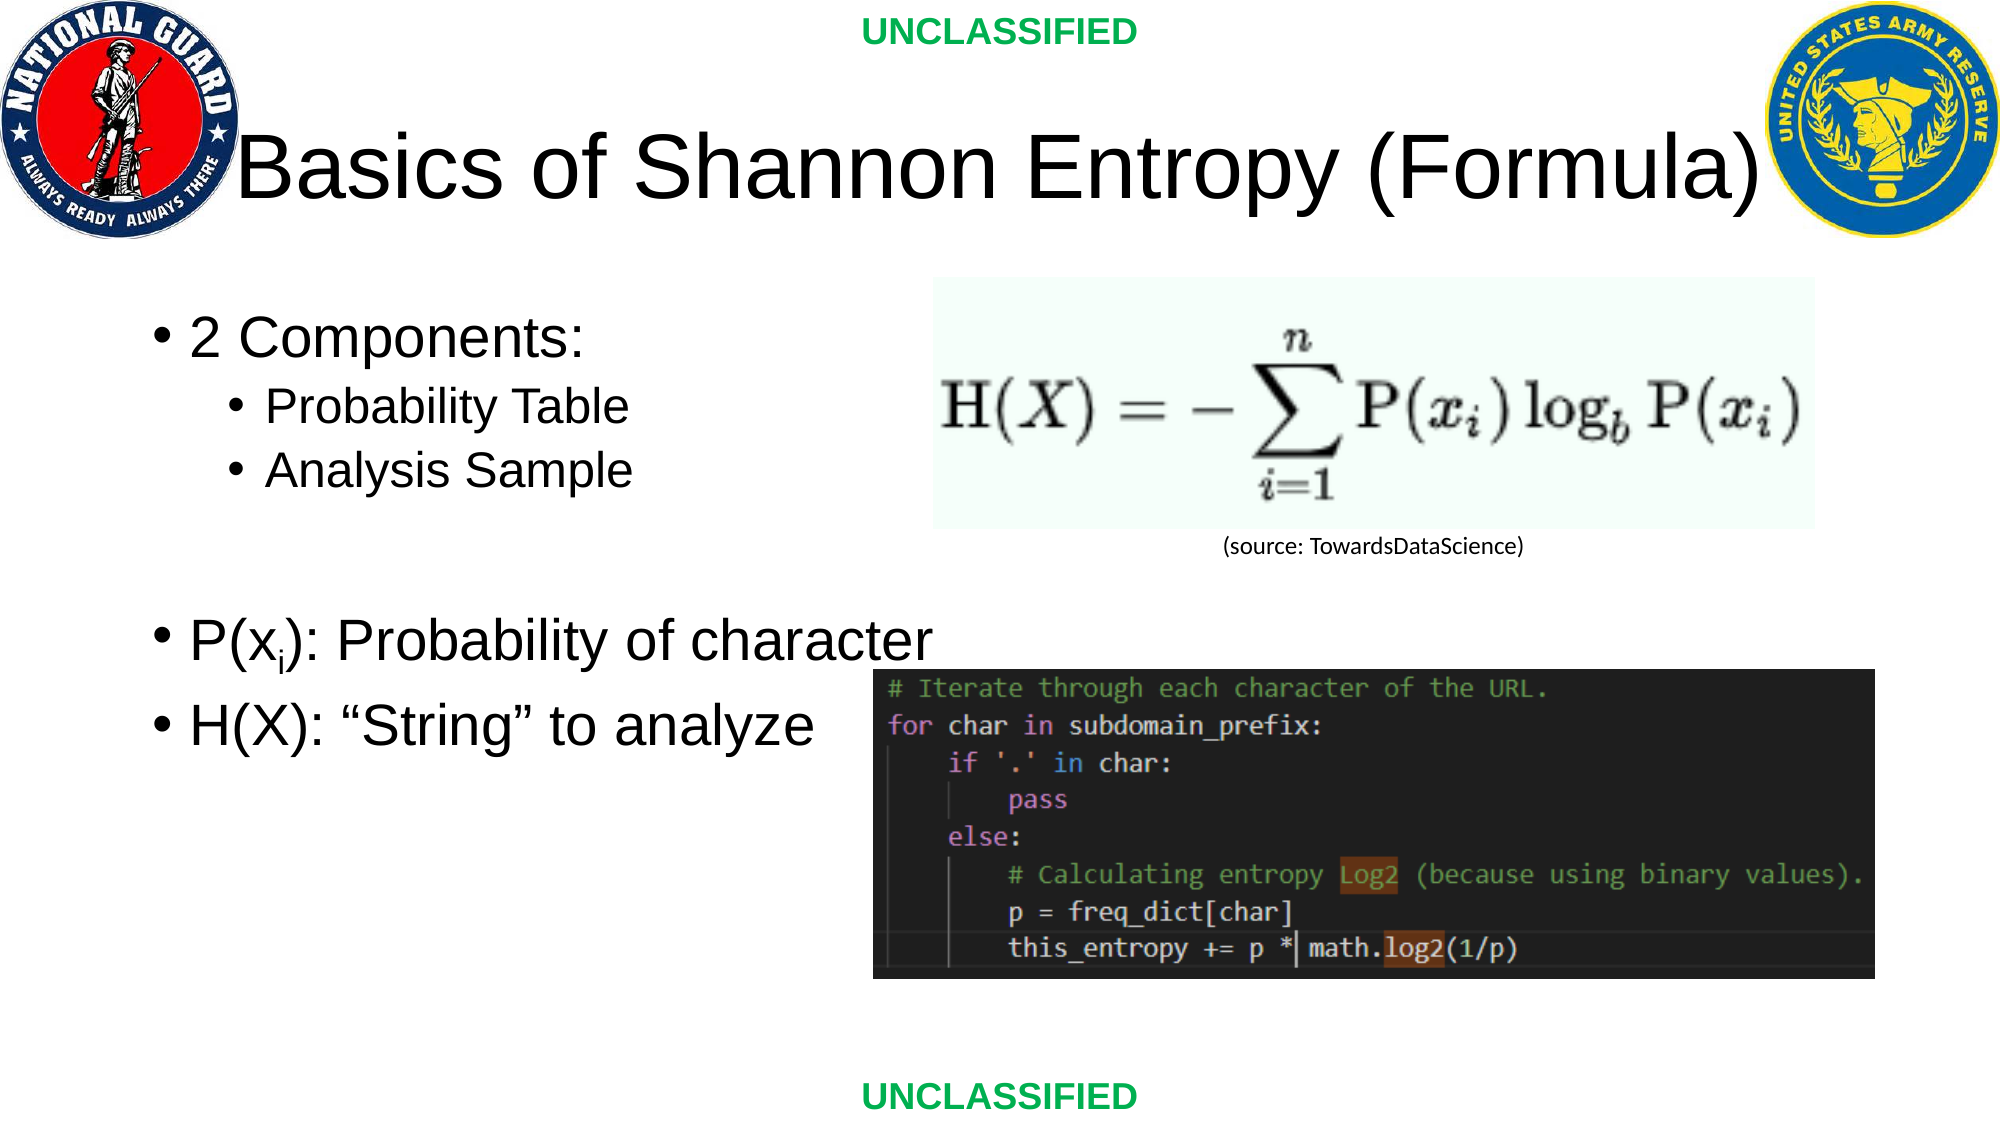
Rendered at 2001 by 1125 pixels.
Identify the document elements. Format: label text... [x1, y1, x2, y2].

text_box UNCLASSIFIED [801, 1064, 1199, 1125]
picture [872, 669, 1875, 979]
text_box UNCLASSIFIED [801, 0, 1199, 59]
picture [933, 277, 1815, 529]
picture [1765, 1, 2000, 238]
list 2 Components: Probability Table Analysis Sample P(xi): Probability of character H(X): “String” to analyze [137, 299, 1863, 1014]
title Basics of Shannon Entropy (Formula) [137, 59, 1863, 278]
picture [0, 0, 239, 239]
text_box (source: TowardsDataScience) [1207, 529, 1540, 568]
